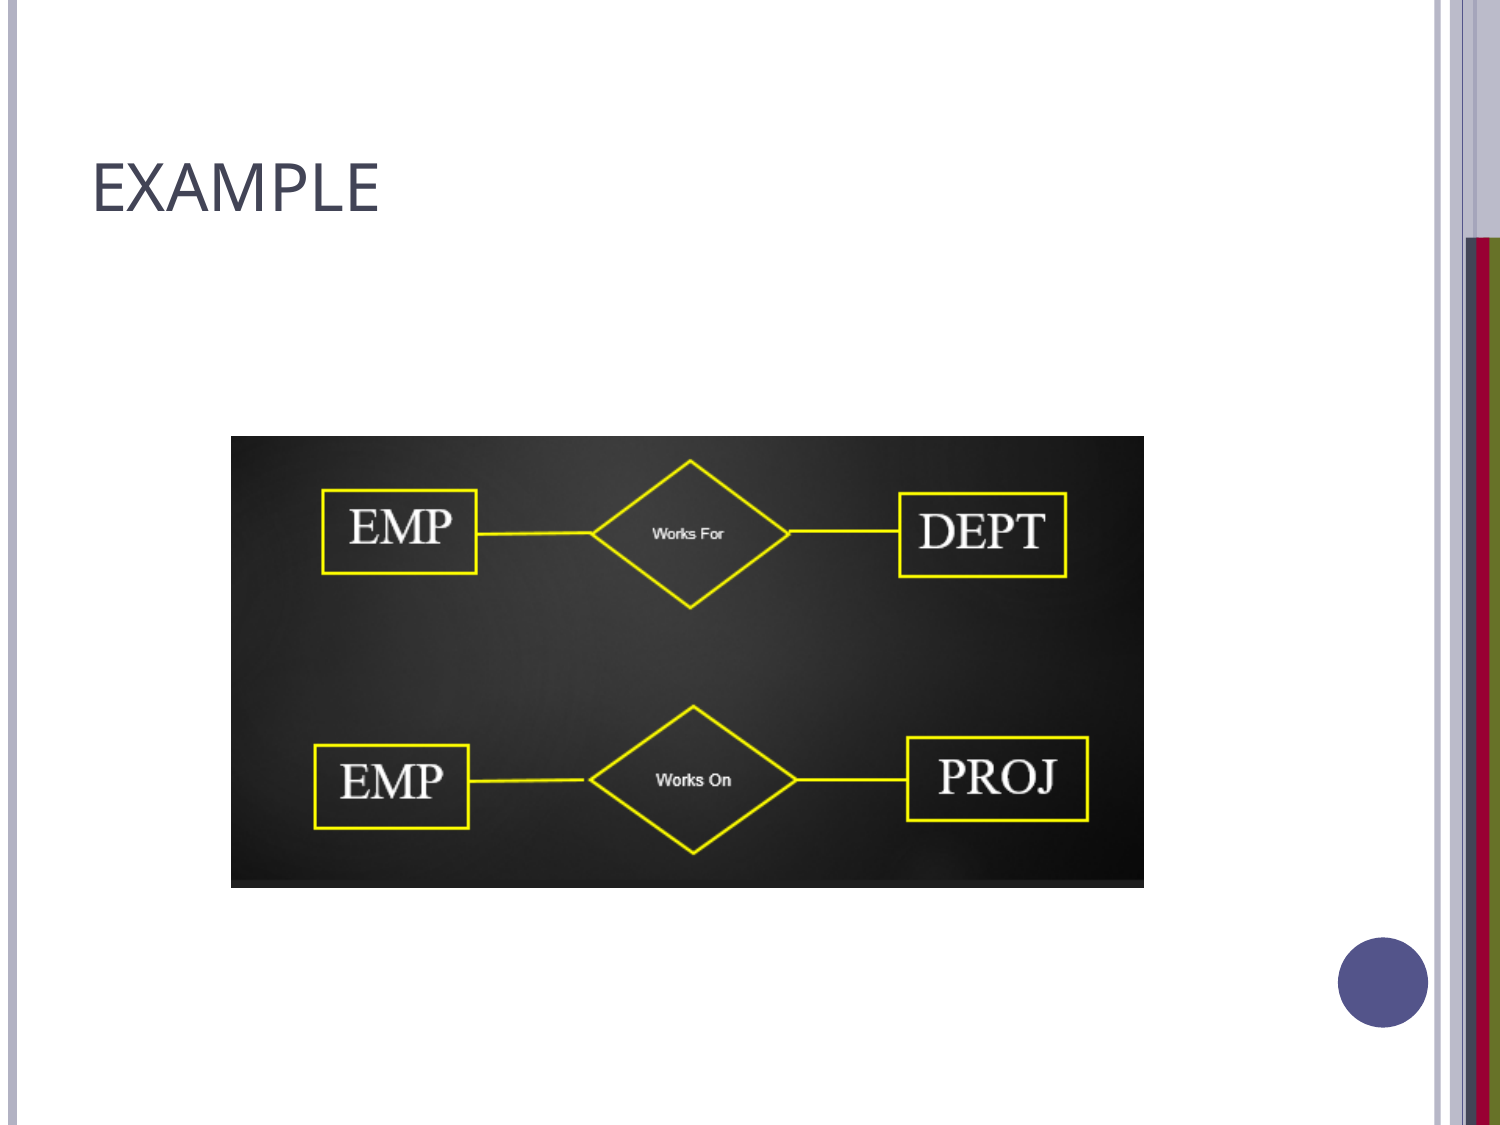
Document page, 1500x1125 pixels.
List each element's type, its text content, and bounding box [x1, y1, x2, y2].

title Example [75, 45, 1300, 233]
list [230, 436, 1144, 889]
